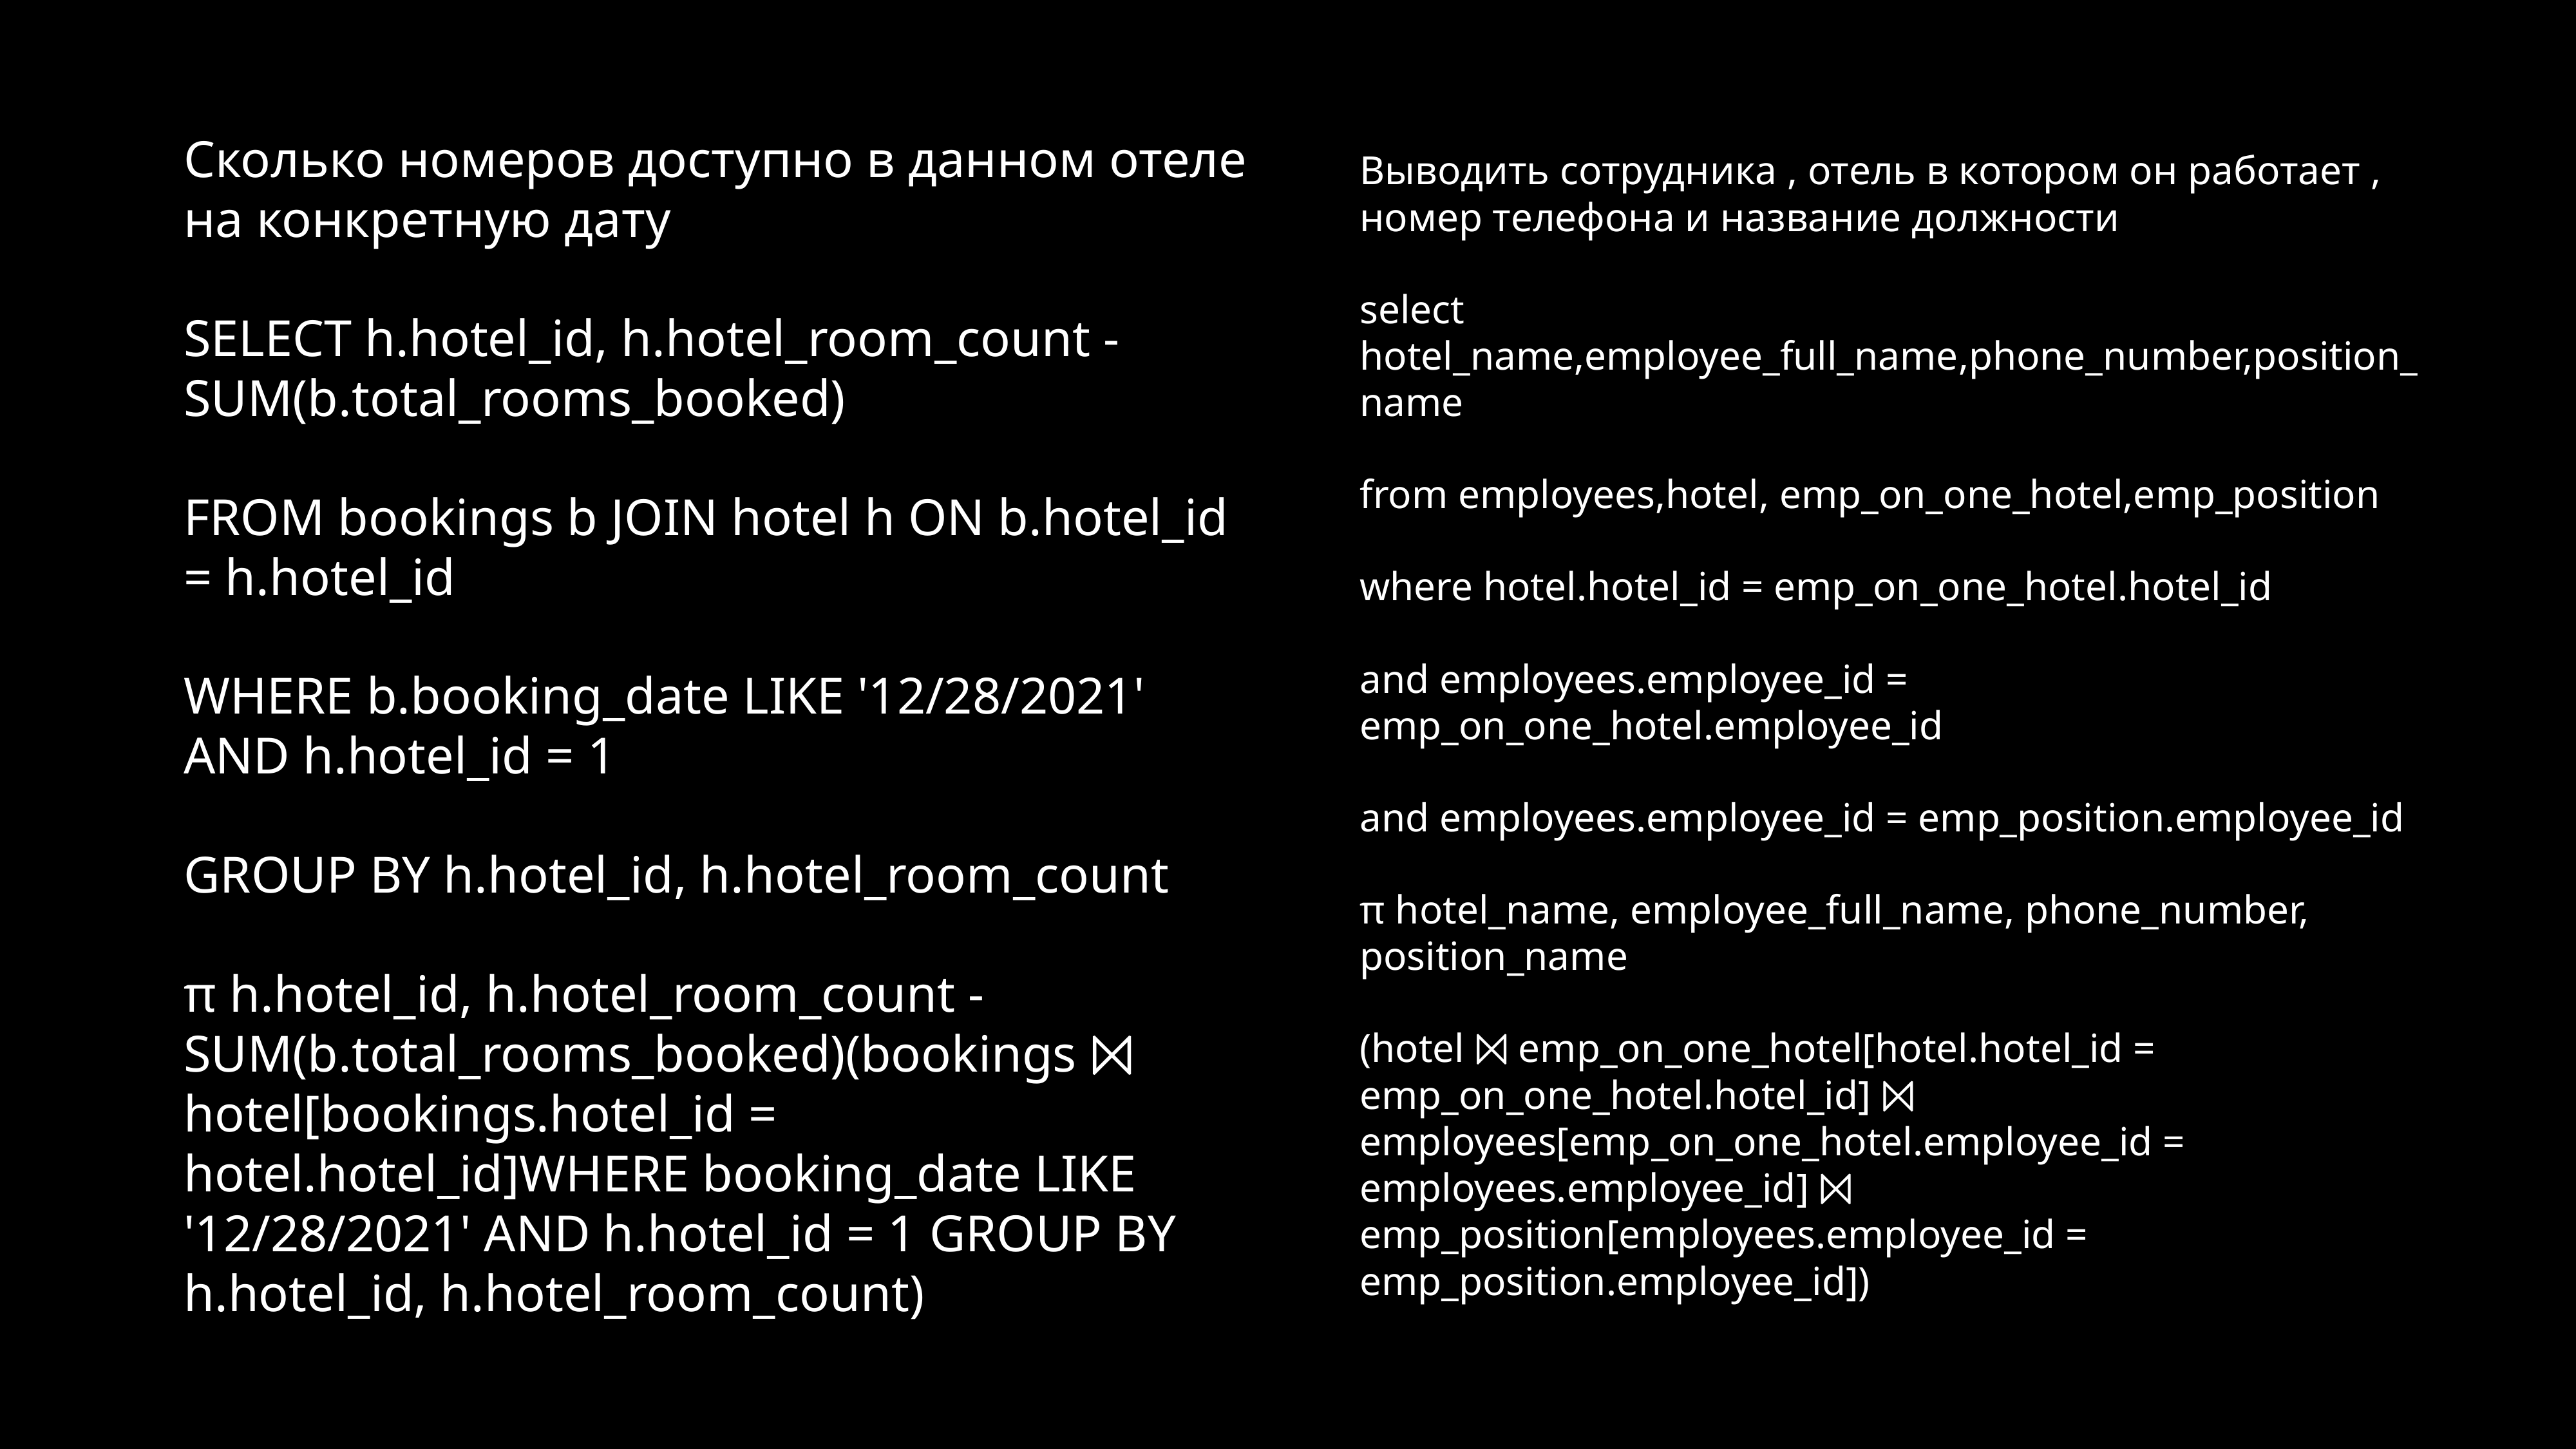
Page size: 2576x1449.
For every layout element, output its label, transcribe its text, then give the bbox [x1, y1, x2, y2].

text_box Выводить сотрудника , отель в котором он работает , номер телефона и название должности select hotel_name,employee_full_name,phone_number,position_name from employees,hotel, emp_on_one_hotel,emp_position where hotel.hotel_id = emp_on_one_hotel.hotel_id and employees.employee_id = emp_on_one_hotel.employee_id and employees.employee_id = emp_position.employee_id π hotel_name, employee_full_name, phone_number, position_name (hotel ⨝ emp_on_one_hotel[hotel.hotel_id = emp_on_one_hotel.hotel_id] ⨝ employees[emp_on_one_hotel.employee_id = employees.employee_id] ⨝ emp_position[employees.employee_id = emp_position.employee_id]) [1354, 134, 2435, 1315]
list Сколько номеров доступно в данном отеле на конкретную дату SELECT h.hotel_id, h.hotel_room_count - SUM(b.total_rooms_booked) FROM bookings b JOIN hotel h ON b.hotel_id = h.hotel_id WHERE b.booking_date LIKE '12/28/2021' AND h.hotel_id = 1 GROUP BY h.hotel_id, h.hotel_room_count π h.hotel_id, h.hotel_room_count - SUM(b.total_rooms_booked)(bookings ⨝ hotel[bookings.hotel_id = hotel.hotel_id]WHERE booking_date LIKE '12/28/2021' AND h.hotel_id = 1 GROUP BY h.hotel_id, h.hotel_room_count) [178, 133, 1259, 1316]
